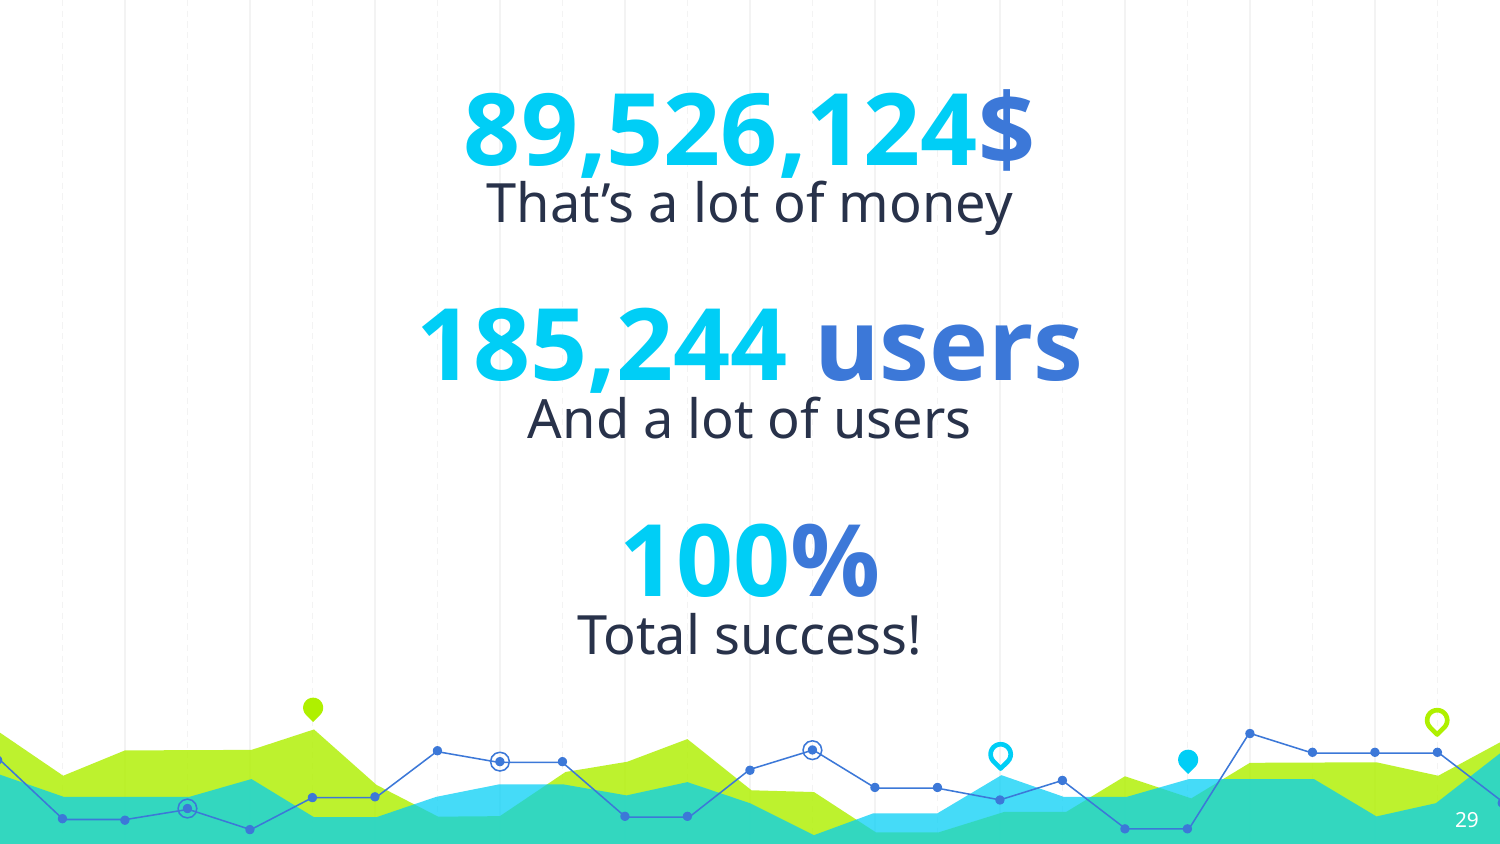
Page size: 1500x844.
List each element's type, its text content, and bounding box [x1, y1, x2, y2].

title 100% [112, 484, 1388, 584]
slide_number 29 [1403, 791, 1494, 844]
title 185,244 users [112, 269, 1388, 369]
title 89,526,124$ [112, 53, 1388, 153]
subtitle And a lot of users [112, 369, 1388, 446]
subtitle That’s a lot of money [112, 153, 1388, 230]
subtitle Total success! [112, 584, 1388, 661]
